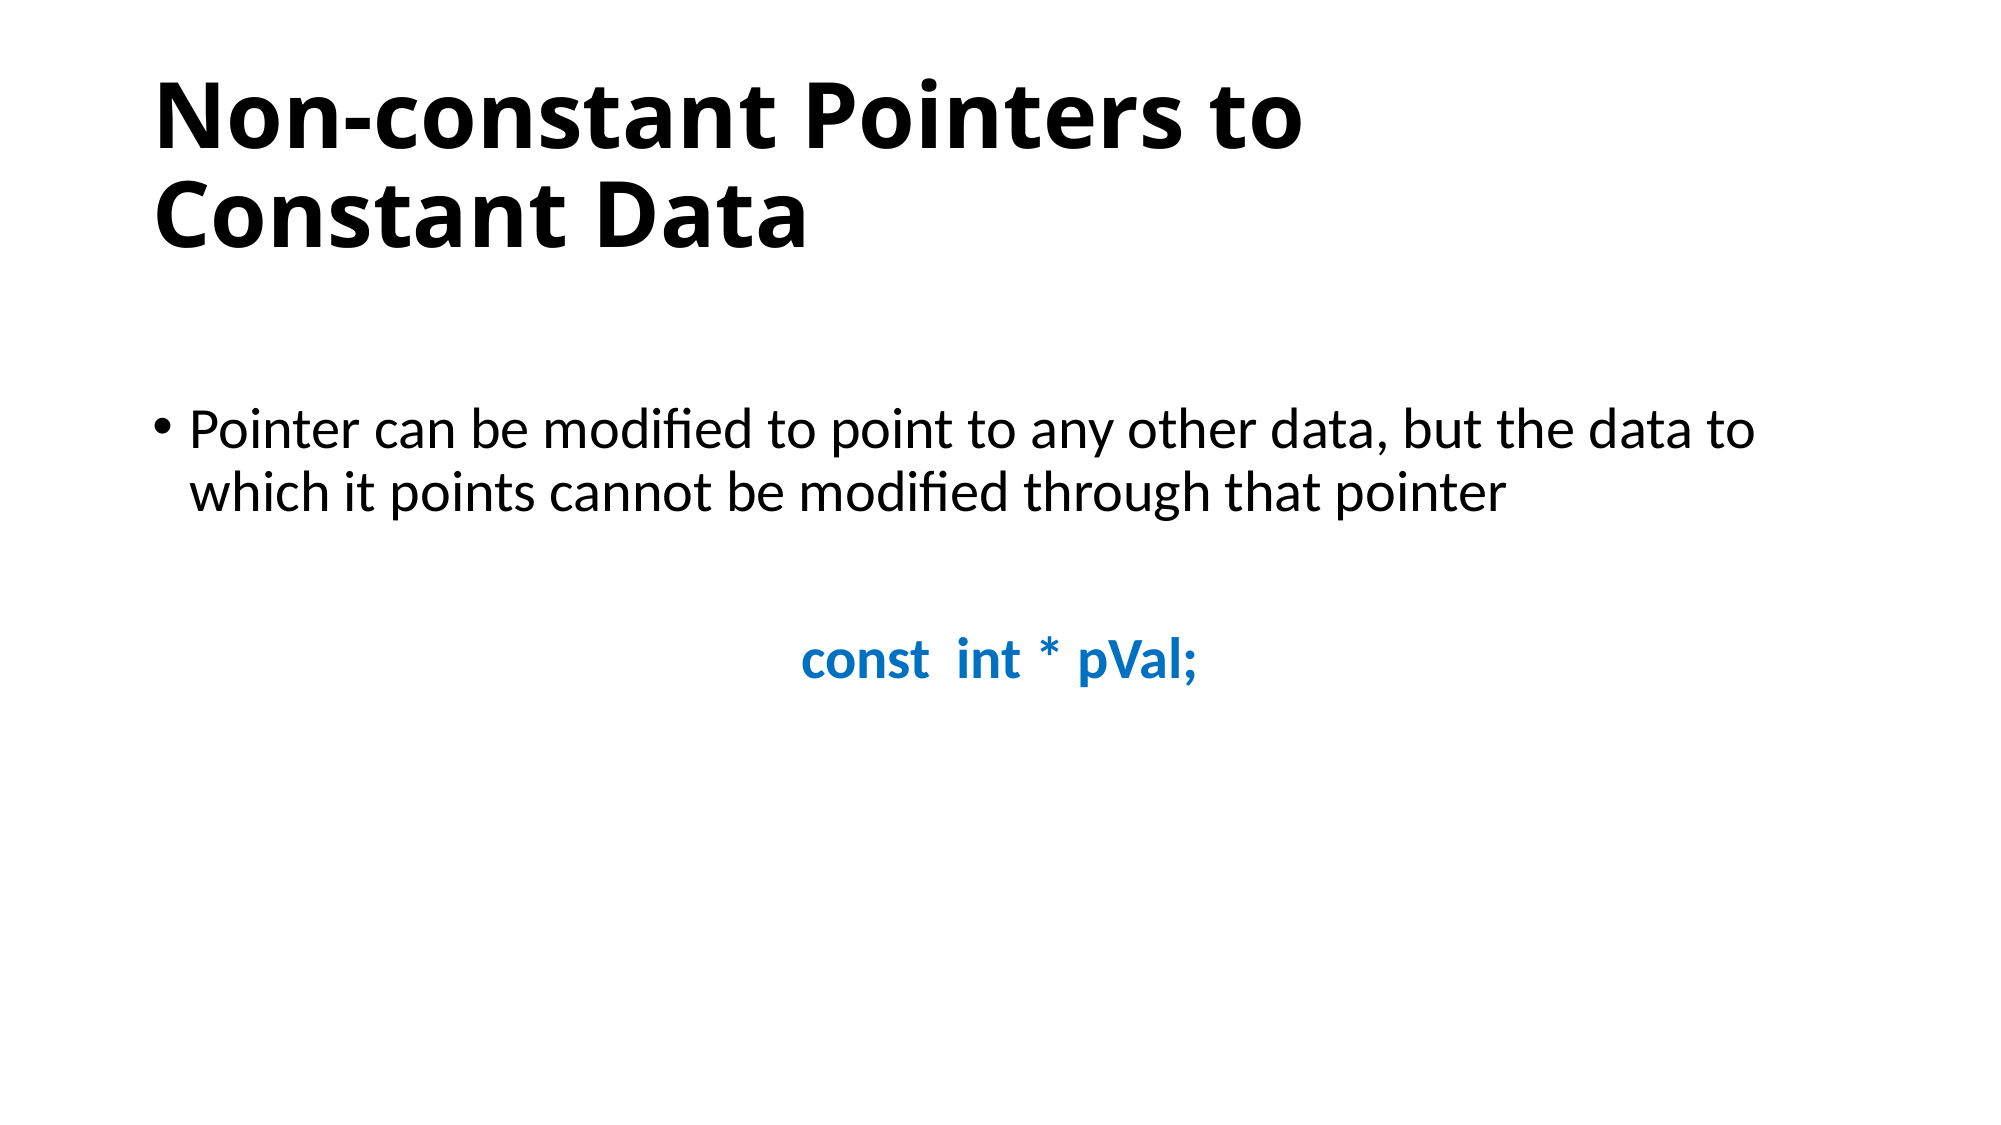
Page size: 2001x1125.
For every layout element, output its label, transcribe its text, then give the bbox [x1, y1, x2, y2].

list Pointer can be modified to point to any other data, but the data to which it points cannot be modified through that pointer const int * pVal; [137, 299, 1863, 1014]
title Non-constant Pointers to Constant Data [137, 59, 1863, 278]
